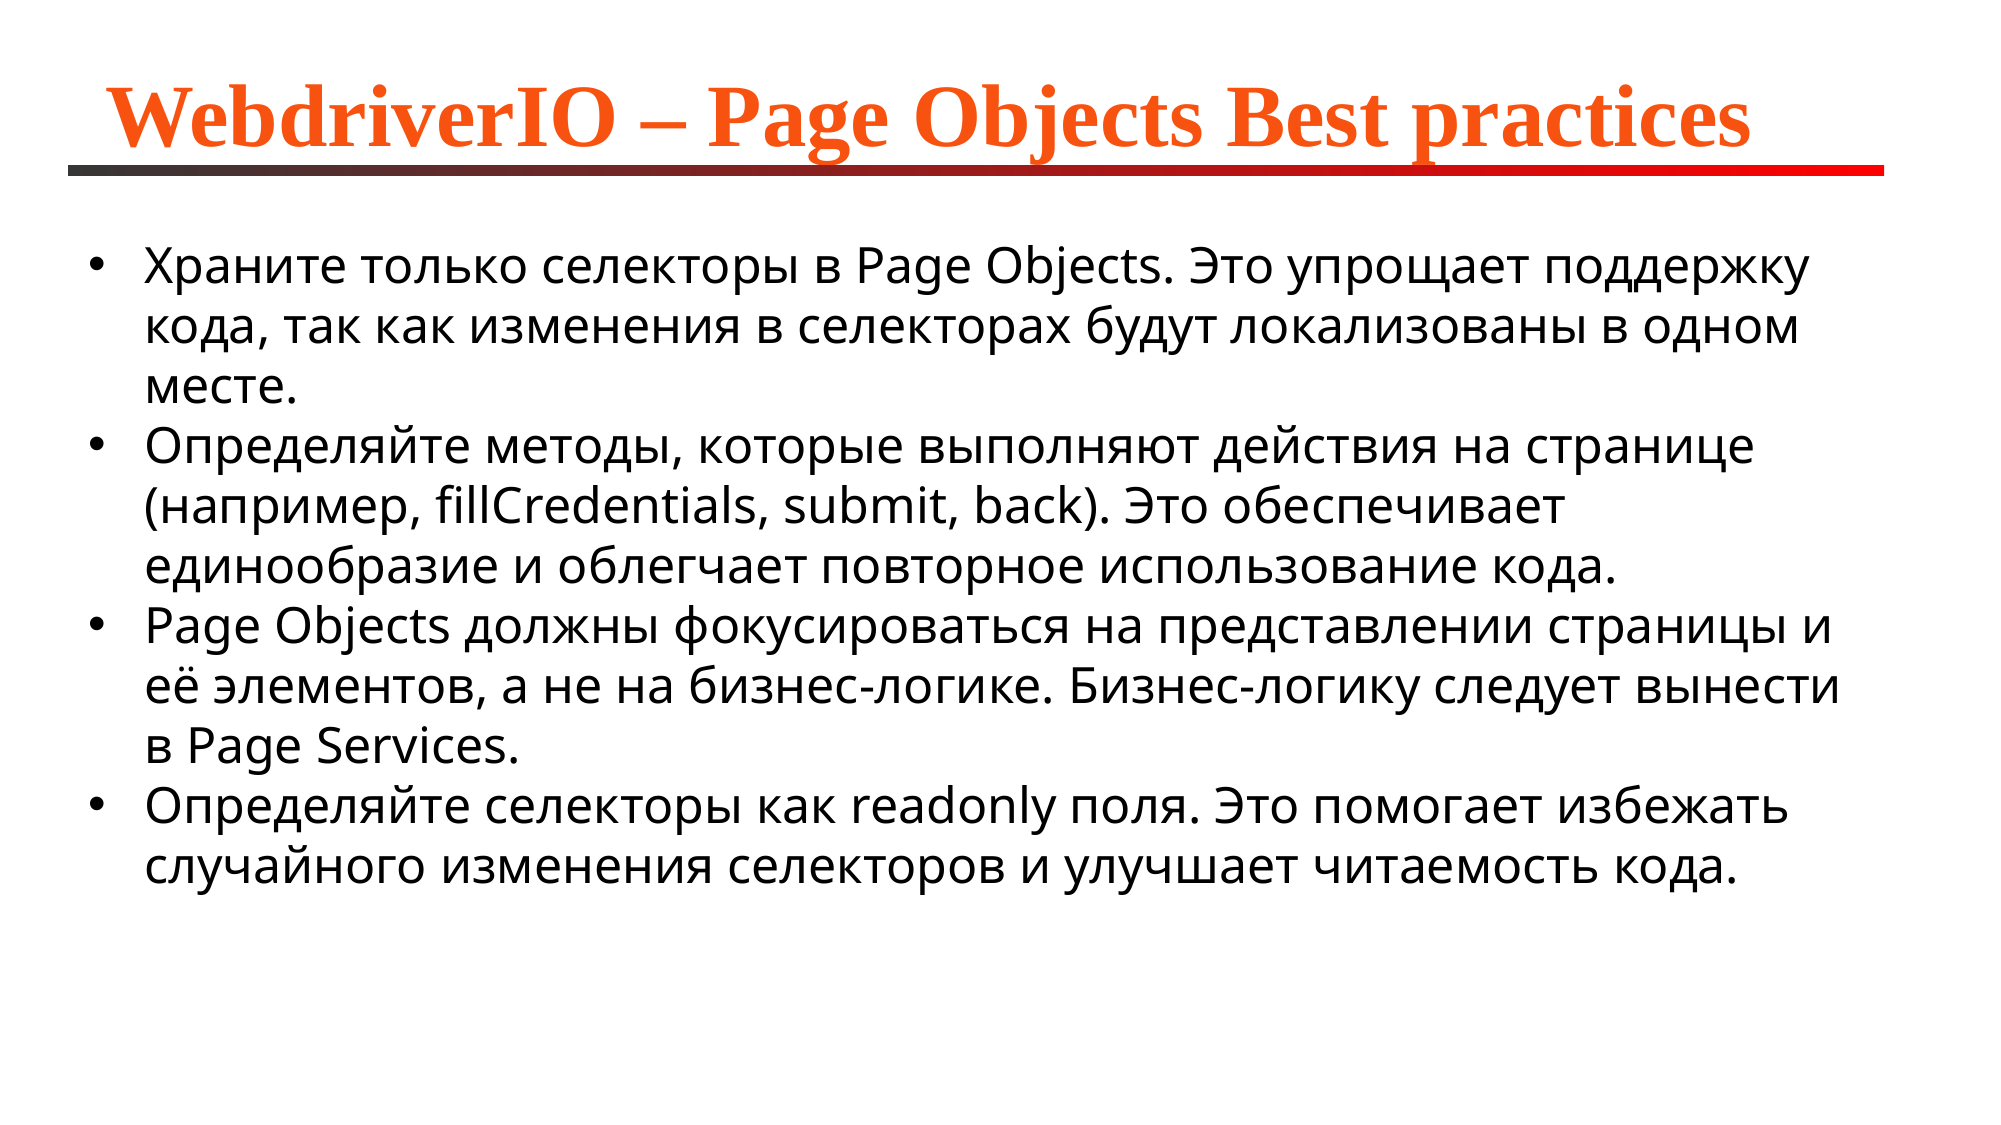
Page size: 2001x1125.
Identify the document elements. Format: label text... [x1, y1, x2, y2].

text_box Храните только селекторы в Page Objects. Это упрощает поддержку кода, так как изменения в селекторах будут локализованы в одном месте. Определяйте методы, которые выполняют действия на странице (например, fillCredentials, submit, back). Это обеспечивает единообразие и облегчает повторное использование кода. Page Objects должны фокусироваться на представлении страницы и её элементов, а не на бизнес-логике. Бизнес-логику следует вынести в Page Services. Определяйте селекторы как readonly поля. Это помогает избежать случайного изменения селекторов и улучшает читаемость кода. [68, 213, 1885, 1041]
title WebdriverIO – Page Objects Best practices [85, 37, 1889, 163]
text_box [68, 165, 1885, 176]
